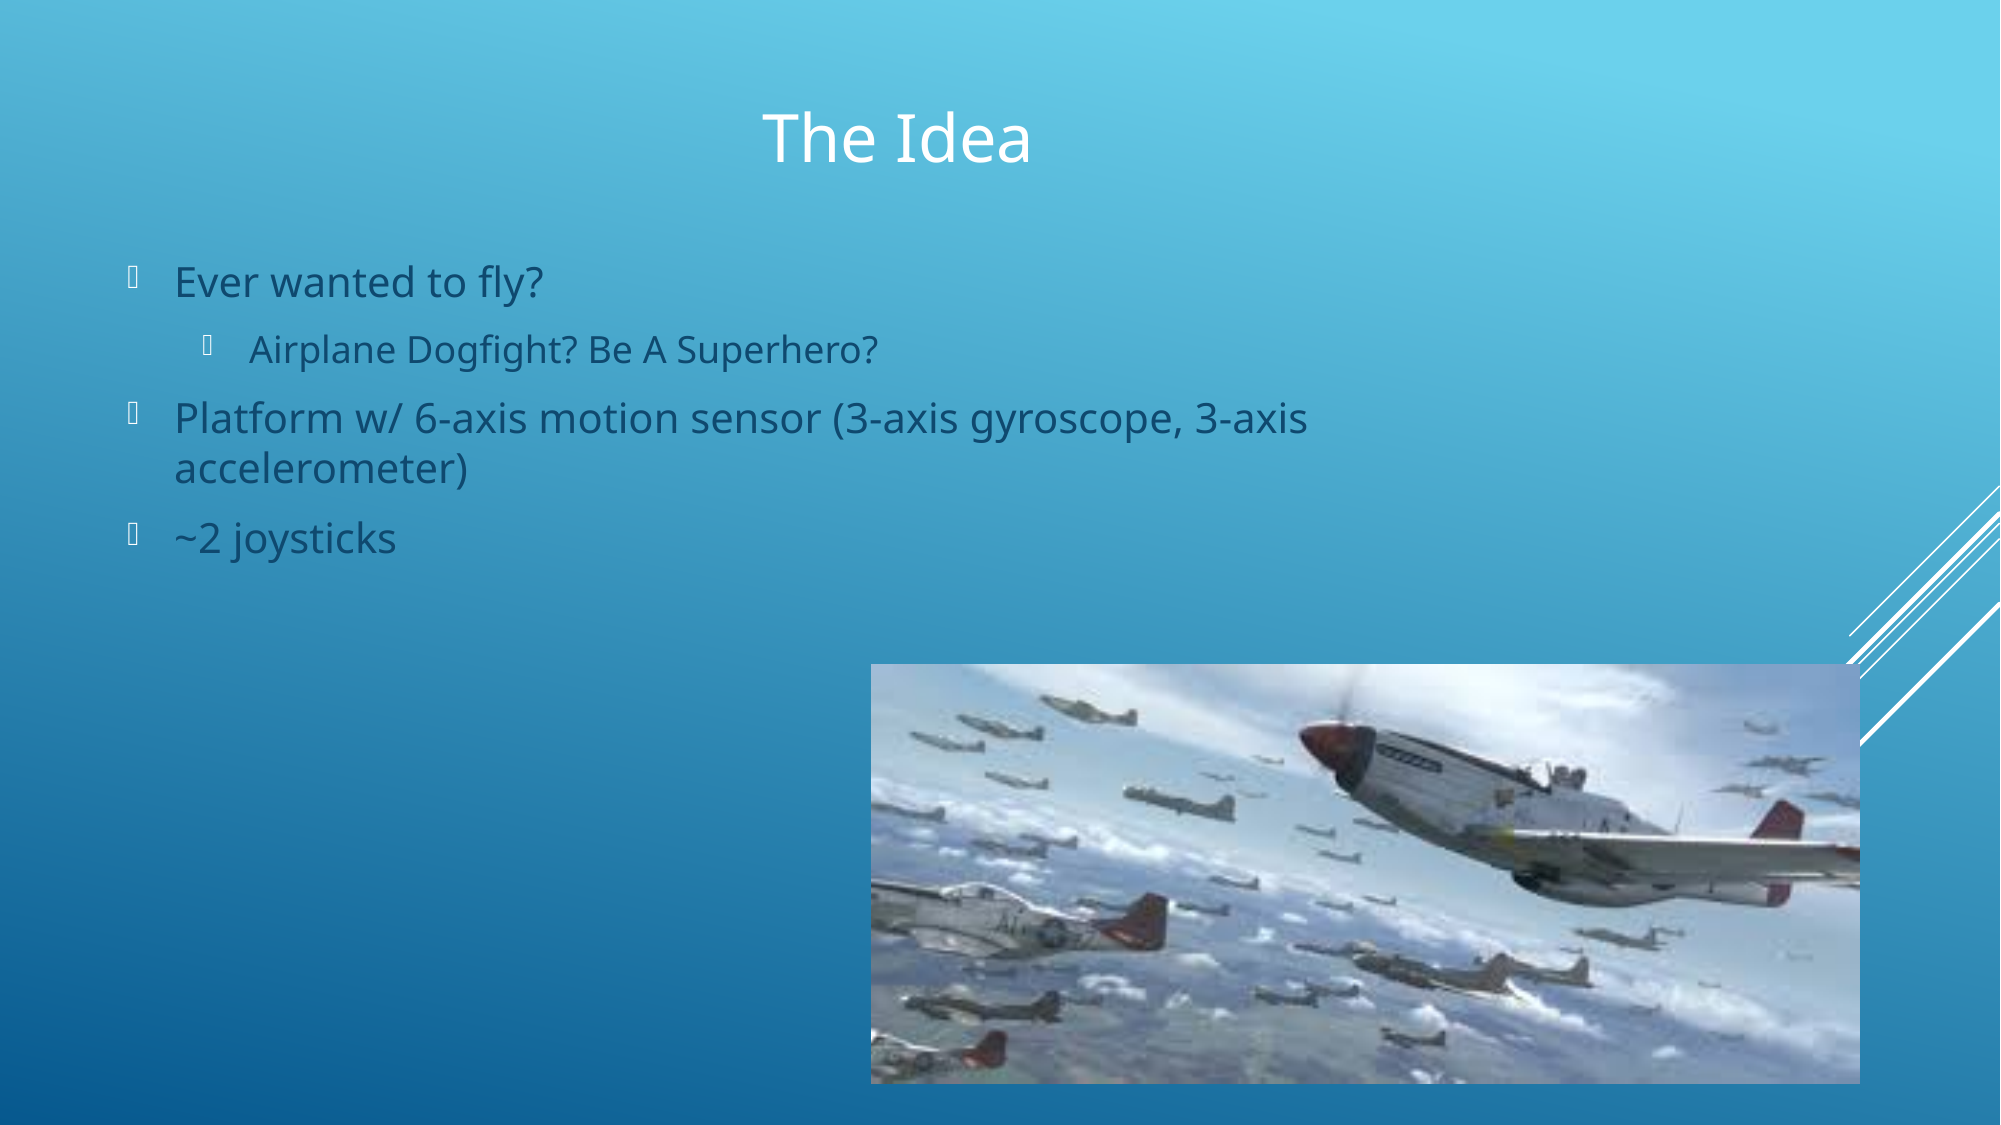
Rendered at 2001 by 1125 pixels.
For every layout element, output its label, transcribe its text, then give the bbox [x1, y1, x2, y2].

text_box The Idea [747, 88, 1050, 183]
picture [871, 664, 1860, 1084]
list Ever wanted to fly? Airplane Dogfight? Be A Superhero? Platform w/ 6-axis motion sensor (3-axis gyroscope, 3-axis accelerometer) ~2 joysticks [112, 112, 1513, 706]
